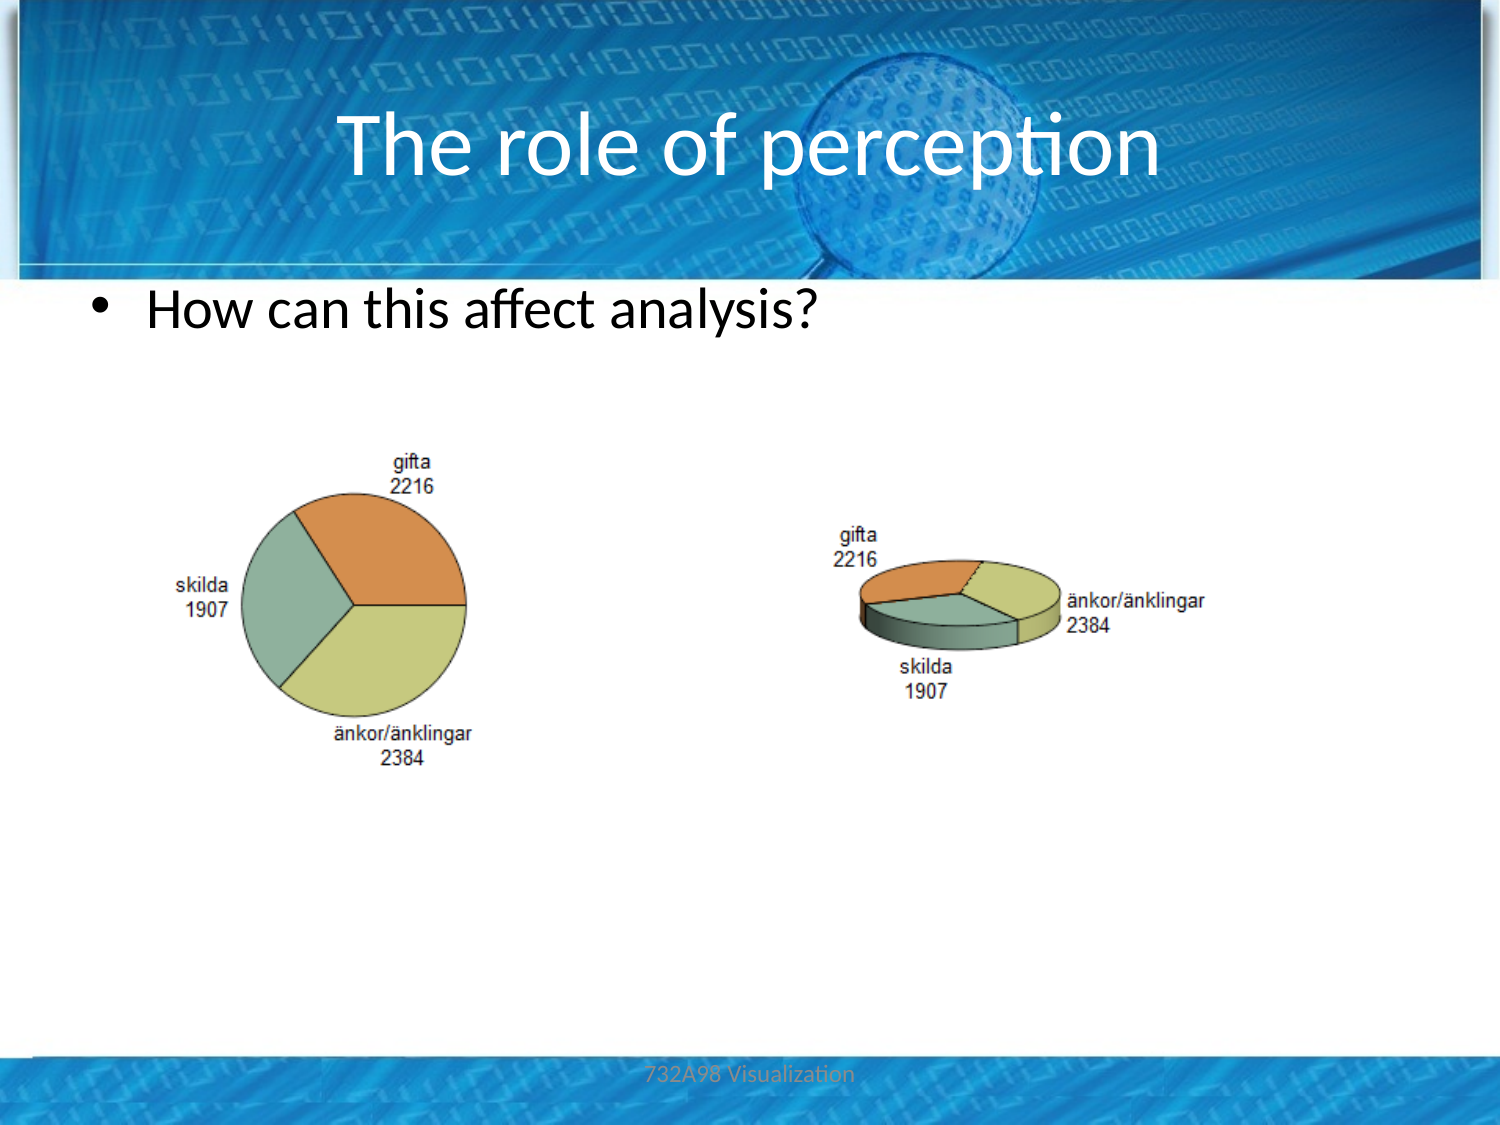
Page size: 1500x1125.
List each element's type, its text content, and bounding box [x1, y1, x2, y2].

picture [0, 0, 1500, 1125]
title The role of perception [75, 45, 1425, 233]
footer 732A98 Visualization [512, 1042, 988, 1103]
list How can this affect analysis? [75, 262, 1425, 1005]
